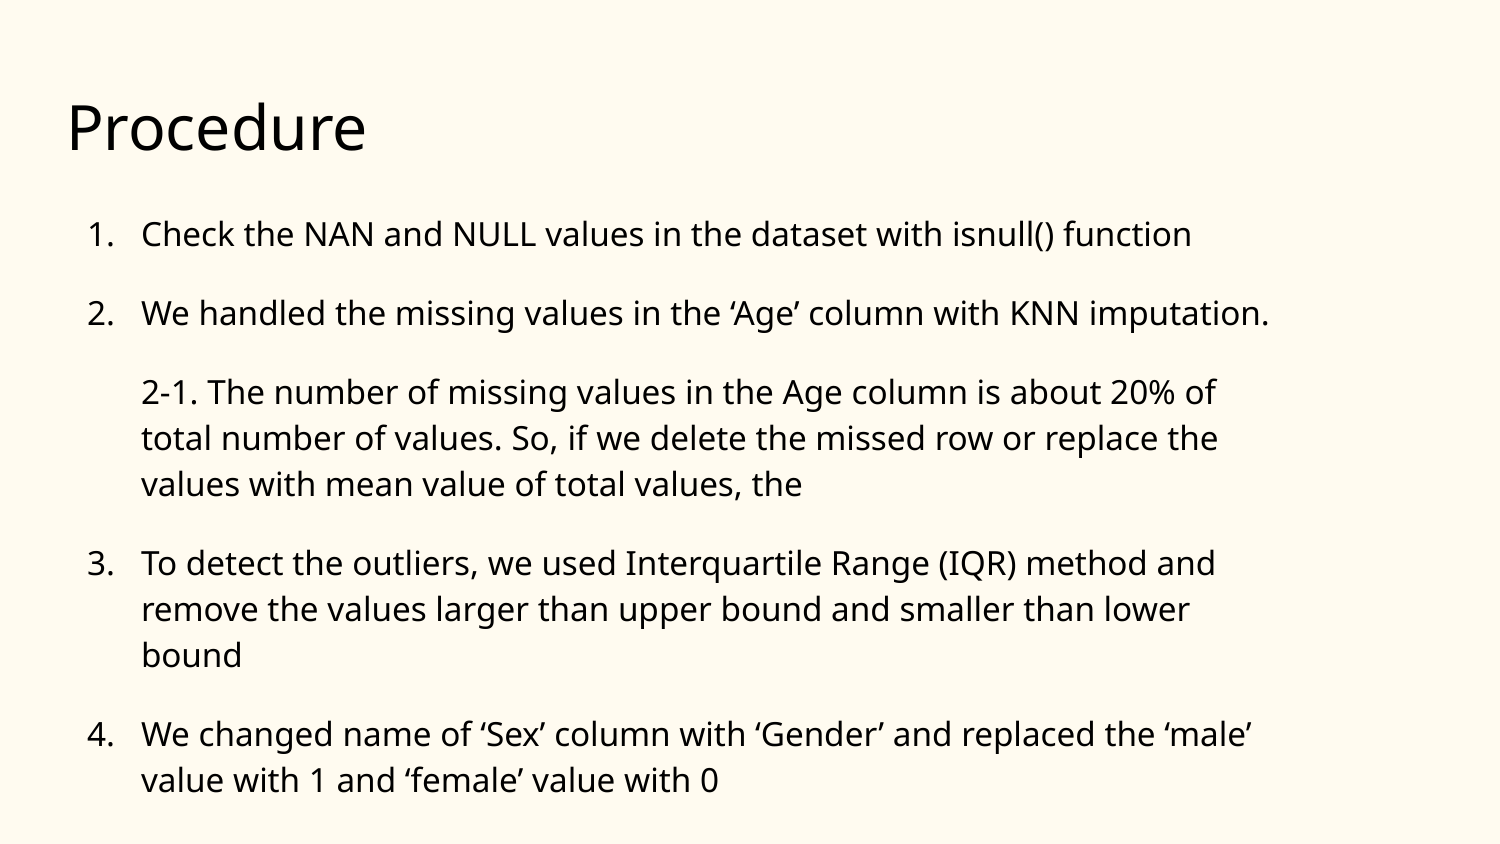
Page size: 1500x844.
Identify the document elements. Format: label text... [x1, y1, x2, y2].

title Procedure [51, 72, 1449, 174]
list Check the NAN and NULL values in the dataset with isnull() function We handled the missing values in the ‘Age’ column with KNN imputation. 2-1. The number of missing values in the Age column is about 20% of total number of values. So, if we delete the missed row or replace the values with mean value of total values, the To detect the outliers, we used Interquartile Range (IQR) method and remove the values larger than upper bound and smaller than lower bound We changed name of ‘Sex’ column with ‘Gender’ and replaced the ‘male’ value with 1 and ‘female’ value with 0 [51, 192, 1288, 750]
